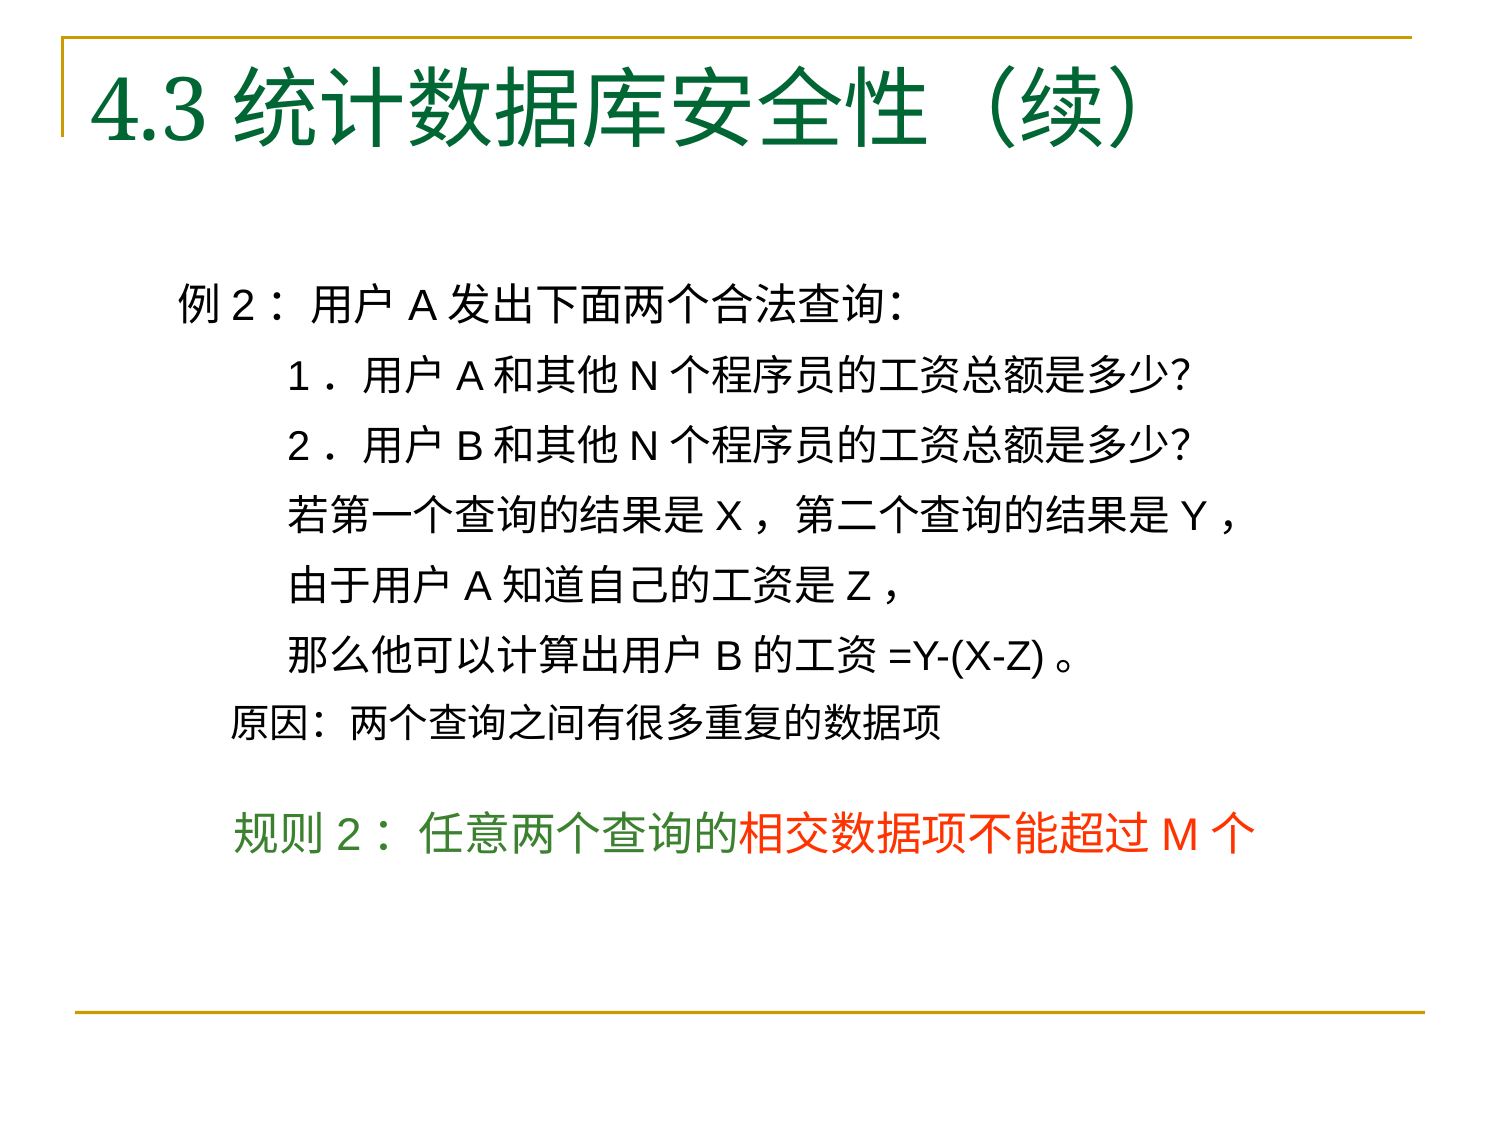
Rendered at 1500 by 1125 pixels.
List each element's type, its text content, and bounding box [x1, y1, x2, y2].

title 4.3统计数据库安全性（续） [75, 45, 1425, 233]
list 例2：用户A发出下面两个合法查询： 1．用户A和其他N个程序员的工资总额是多少？ 2．用户B和其他N个程序员的工资总额是多少？ 若第一个查询的结果是X，第二个查询的结果是Y， 由于用户A知道自己的工资是Z， 那么他可以计算出用户B的工资=Y-(X-Z)。 原因：两个查询之间有很多重复的数据项 规则2：任意两个查询的相交数据项不能超过M个 [162, 275, 1438, 950]
